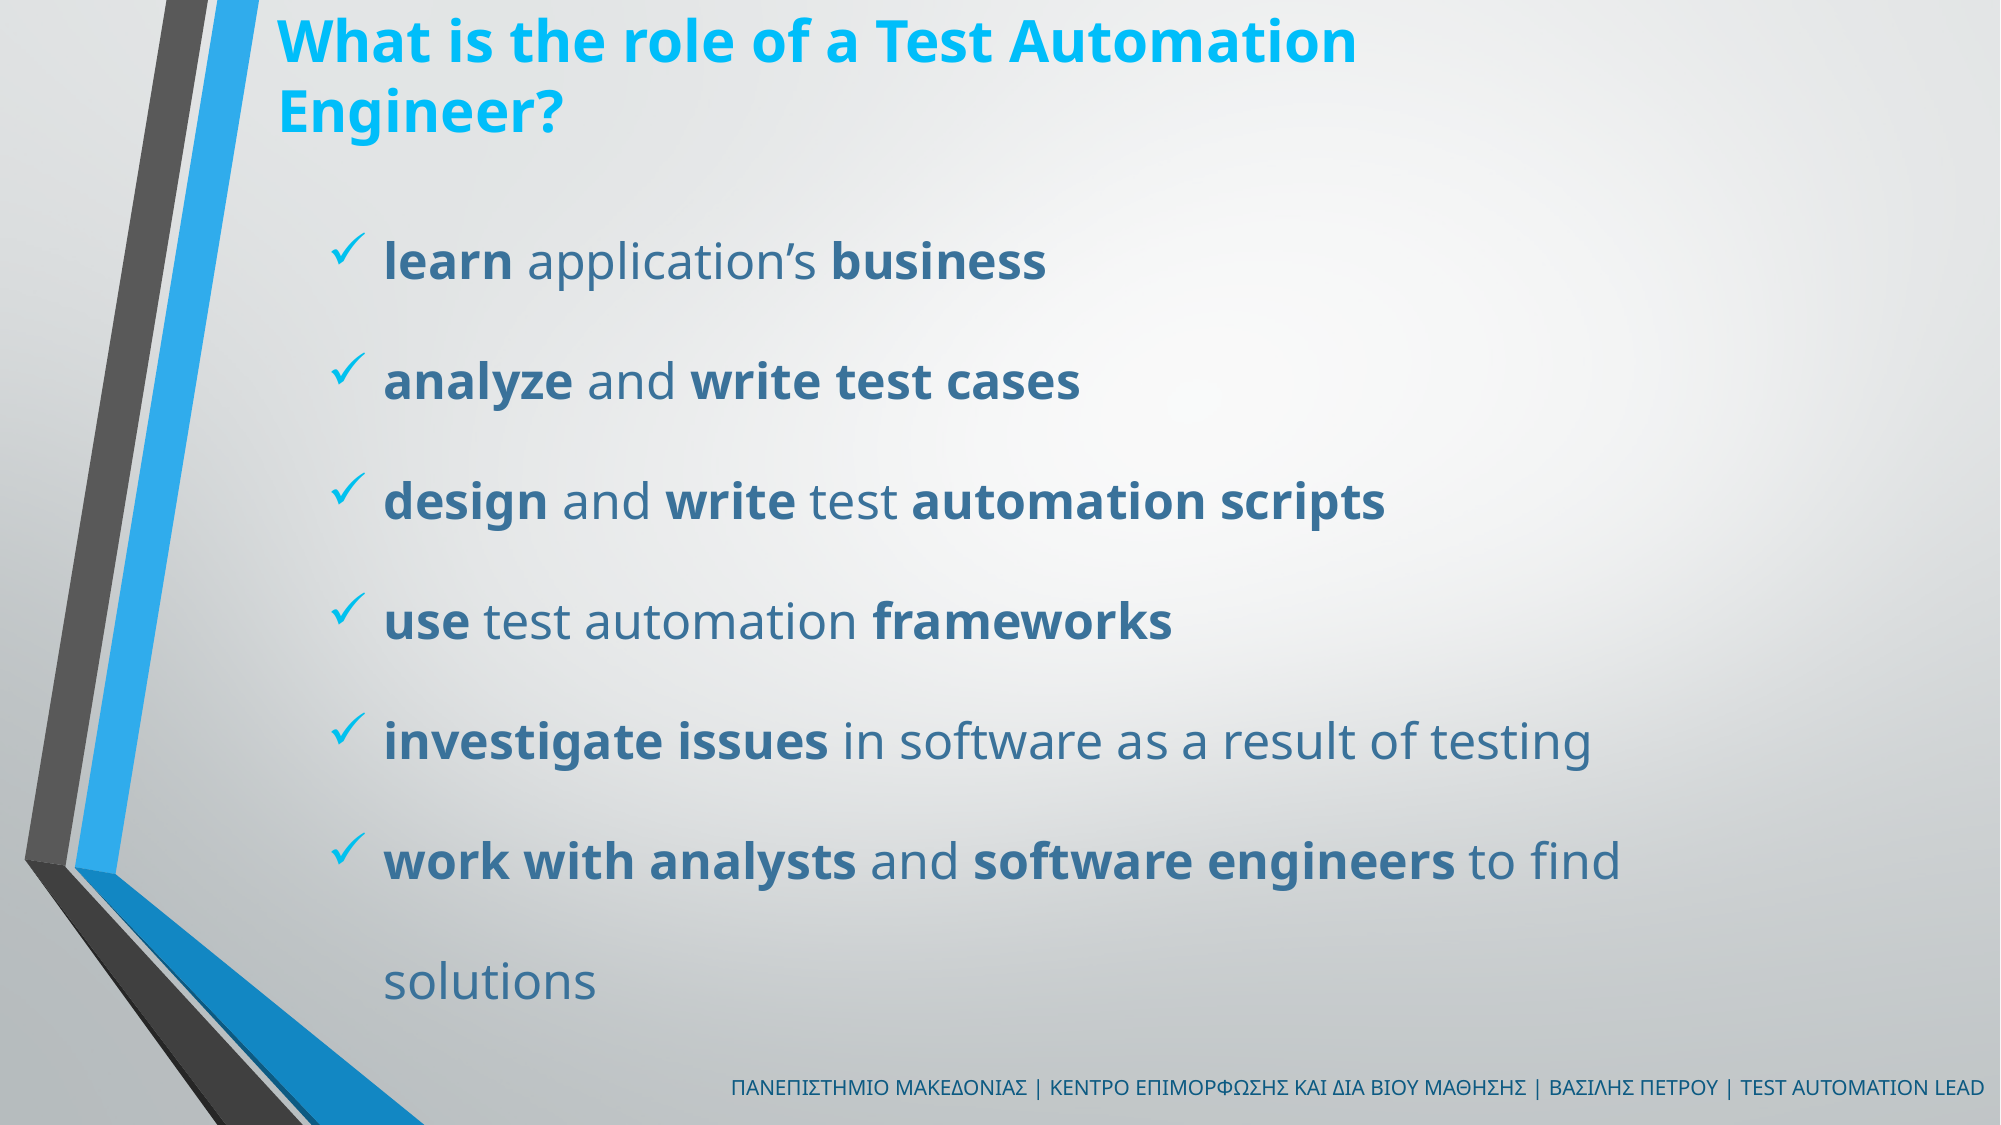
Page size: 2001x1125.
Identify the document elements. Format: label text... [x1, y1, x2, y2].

text_box learn application’s business analyze and write test cases design and write test automation scripts use test automation frameworks investigate issues in software as a result of testing work with analysts and software engineers to find solutions [312, 162, 1838, 1018]
text_box What is the role of a Test Automation Engineer? [262, 0, 1626, 149]
text_box πανεπιστημιο μακεδονιασ | Κεντρο επιμορφωσησ και δια βιου μαθησησ | βασιλησ πετρου | TEST AUTOMATION LEAD [557, 1048, 2000, 1107]
